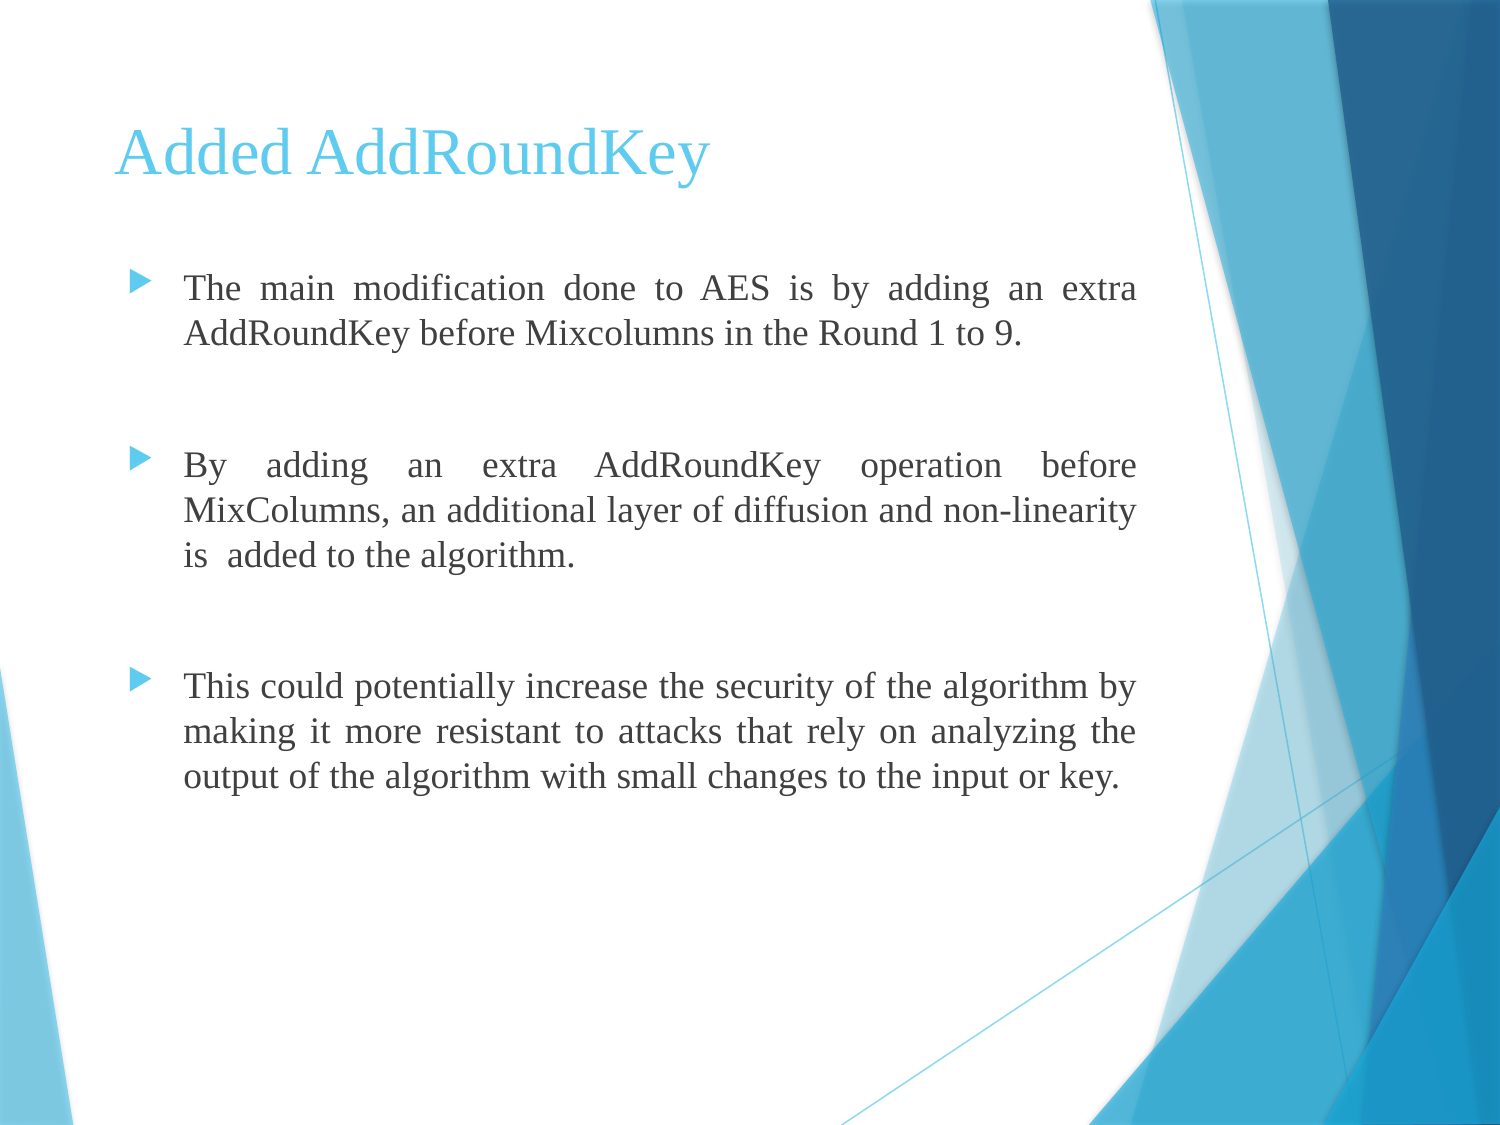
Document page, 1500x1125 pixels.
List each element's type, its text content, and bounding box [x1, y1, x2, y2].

list The main modification done to AES is by adding an extra AddRoundKey before Mixcolumns in the Round 1 to 9. By adding an extra AddRoundKey operation before MixColumns, an additional layer of diffusion and non-linearity is added to the algorithm. This could potentially increase the security of the algorithm by making it more resistant to attacks that rely on analyzing the output of the algorithm with small changes to the input or key. [112, 255, 1154, 892]
title Added AddRoundKey [99, 99, 1142, 317]
